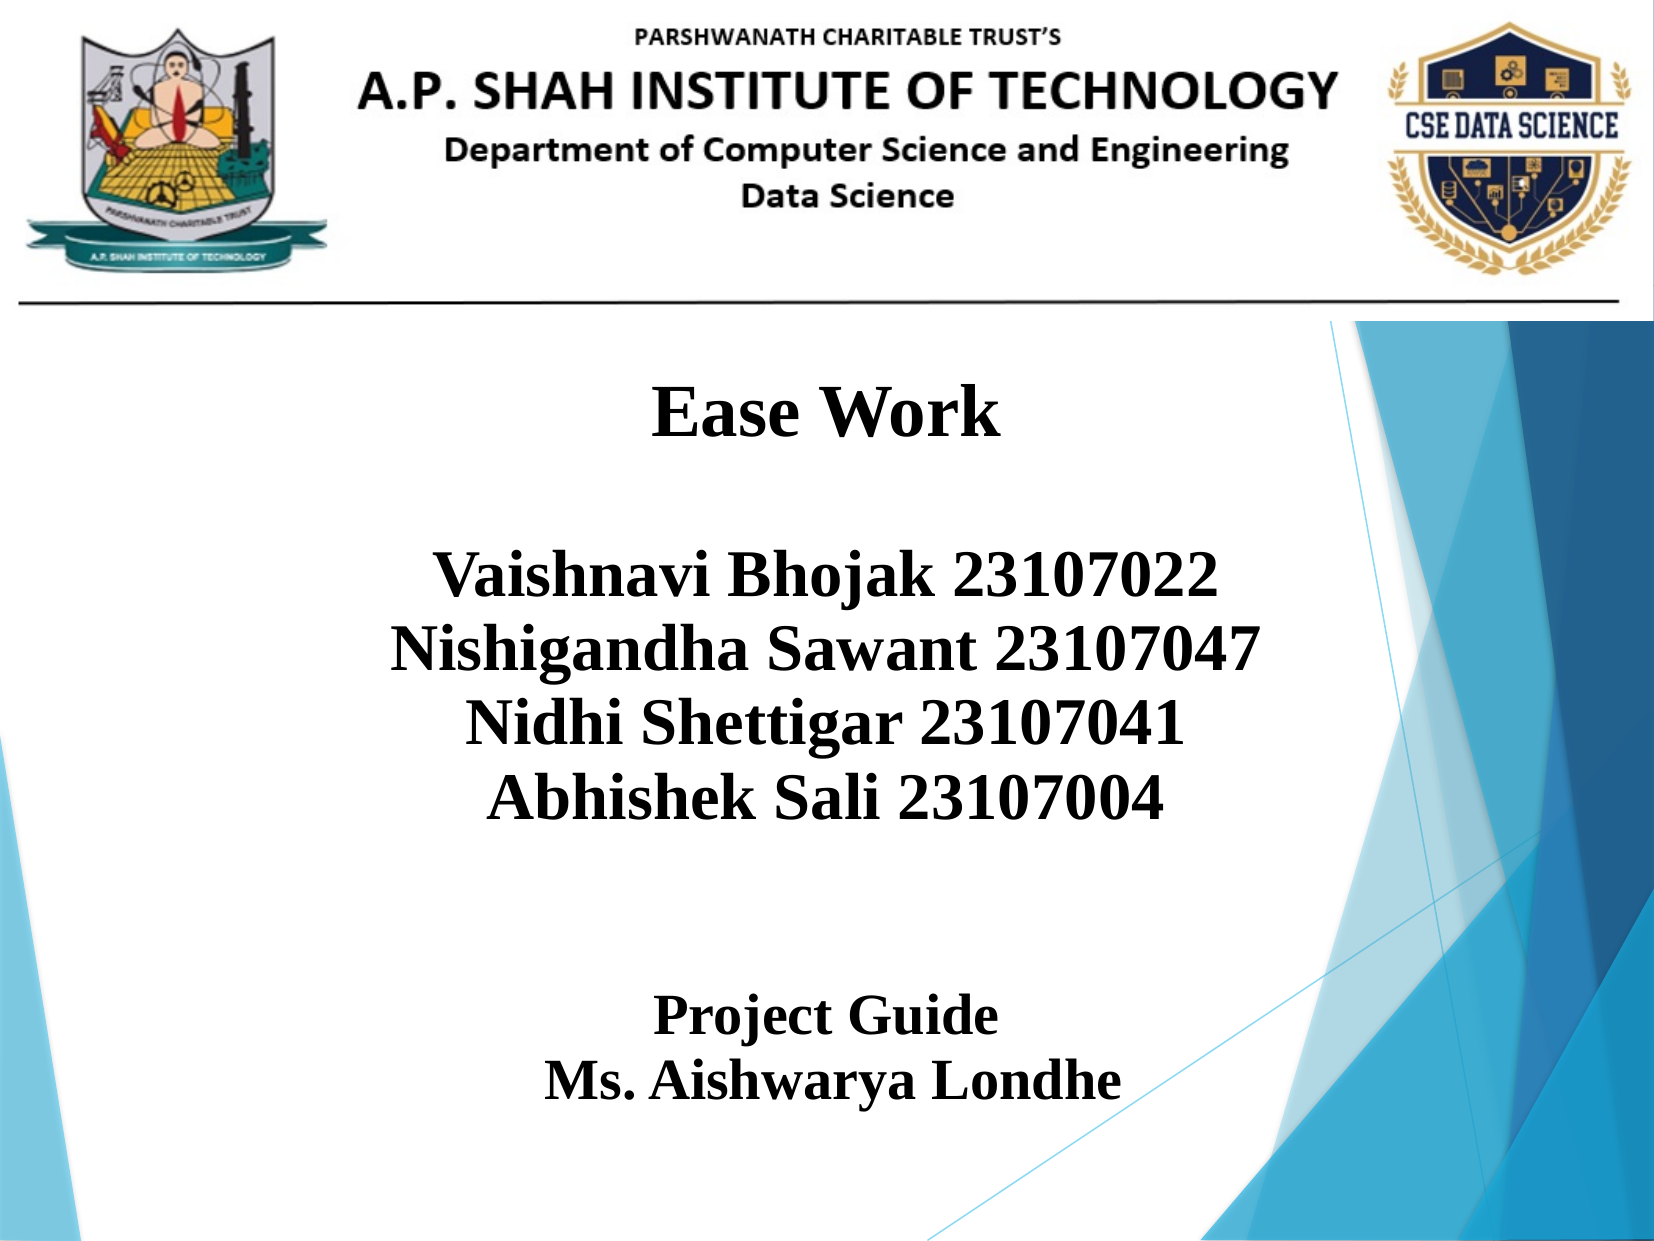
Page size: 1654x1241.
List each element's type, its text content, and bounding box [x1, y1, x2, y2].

text_box Ease Work Vaishnavi Bhojak 23107022 Nishigandha Sawant 23107047 Nidhi Shettigar 23107041 Abhishek Sali 23107004 Project Guide Ms. Aishwarya Londhe [82, 321, 1571, 1187]
picture [0, 0, 1654, 321]
